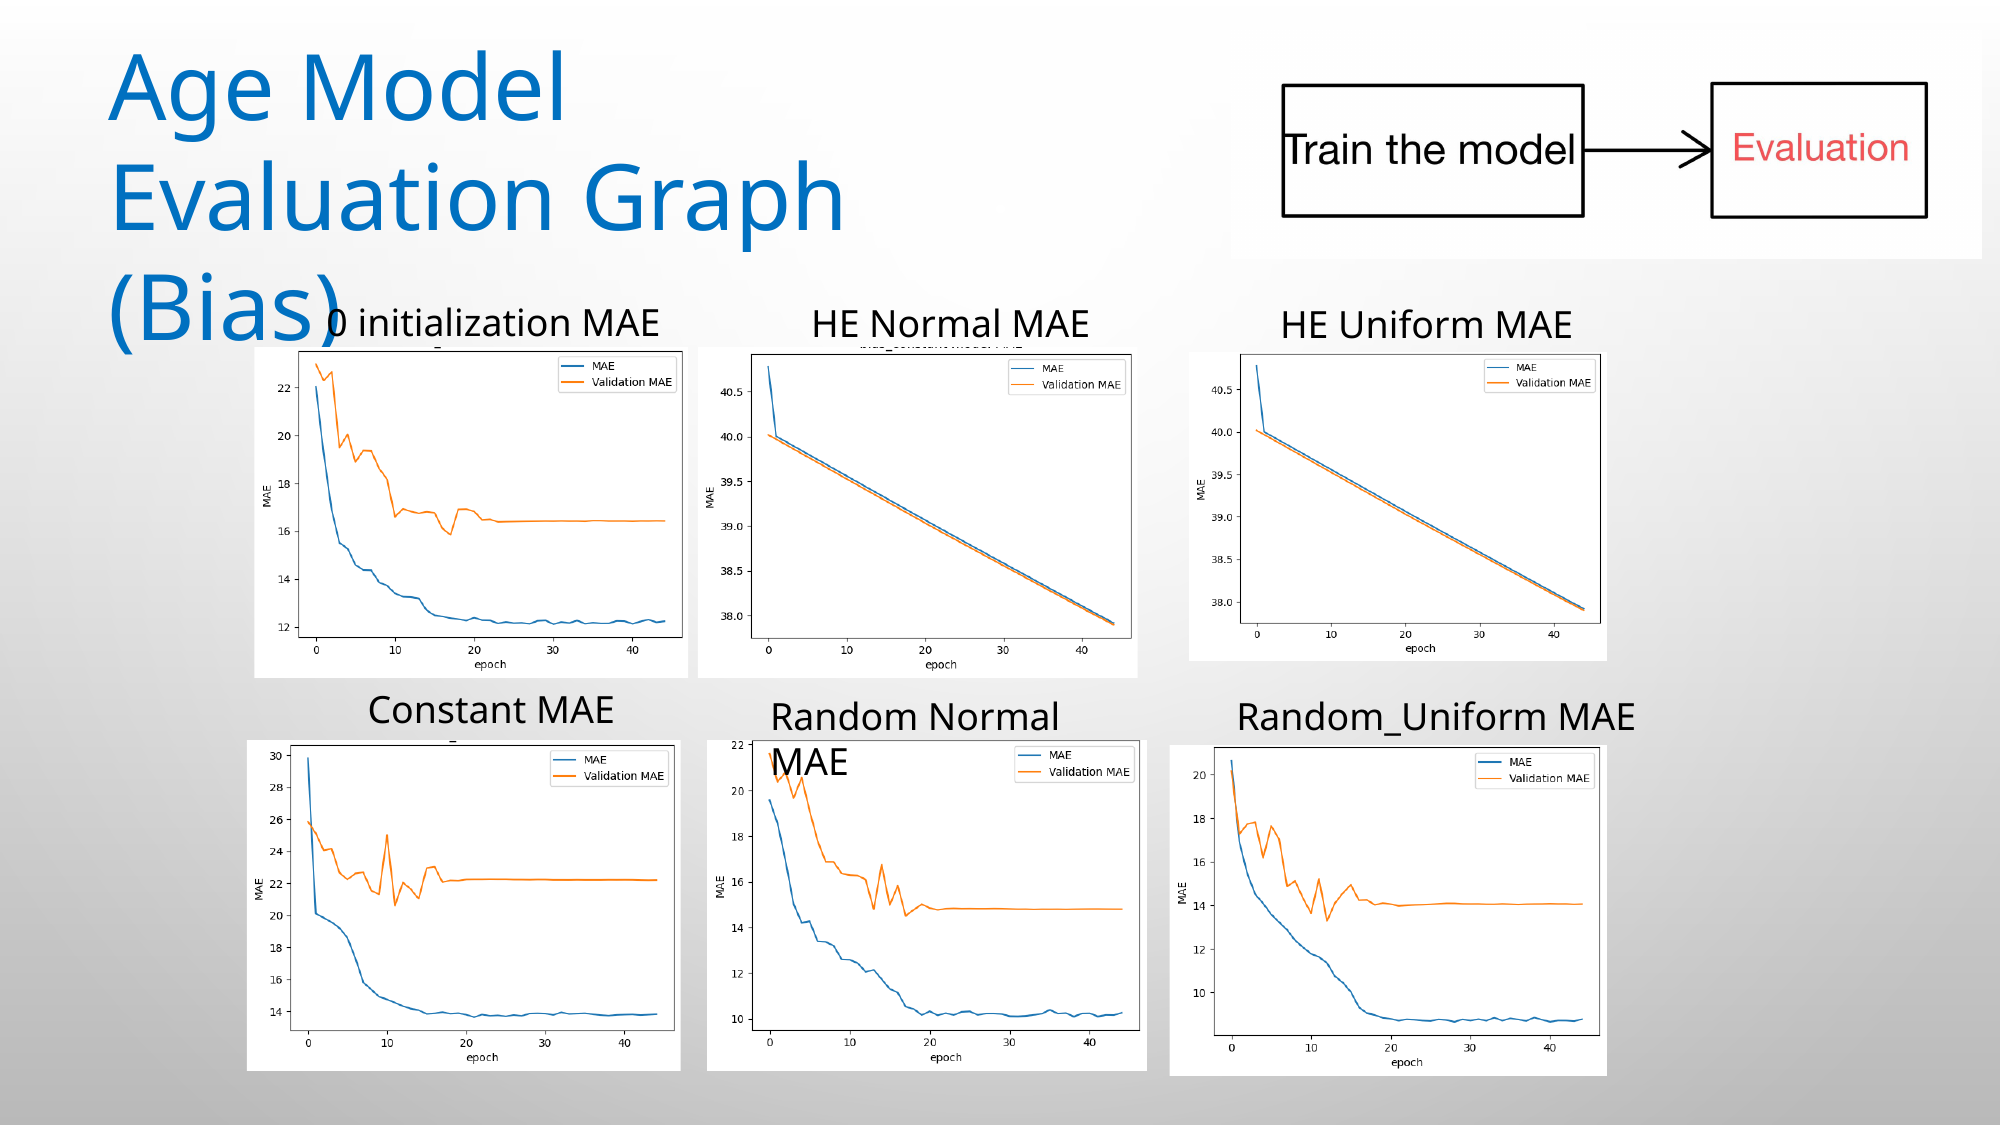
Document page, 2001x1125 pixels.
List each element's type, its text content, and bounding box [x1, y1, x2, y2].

text_box 0 initialization MAE [311, 291, 681, 345]
text_box Age Model Evaluation Graph (Bias) [93, 21, 1094, 367]
text_box Random Normal MAE [755, 687, 1125, 738]
text_box HE Uniform MAE [1265, 294, 2000, 354]
picture [0, 0, 2000, 1125]
text_box Random_Uniform MAE [1221, 685, 1683, 745]
text_box Constant MAE [352, 684, 711, 739]
text_box HE Normal MAE [796, 292, 1179, 353]
